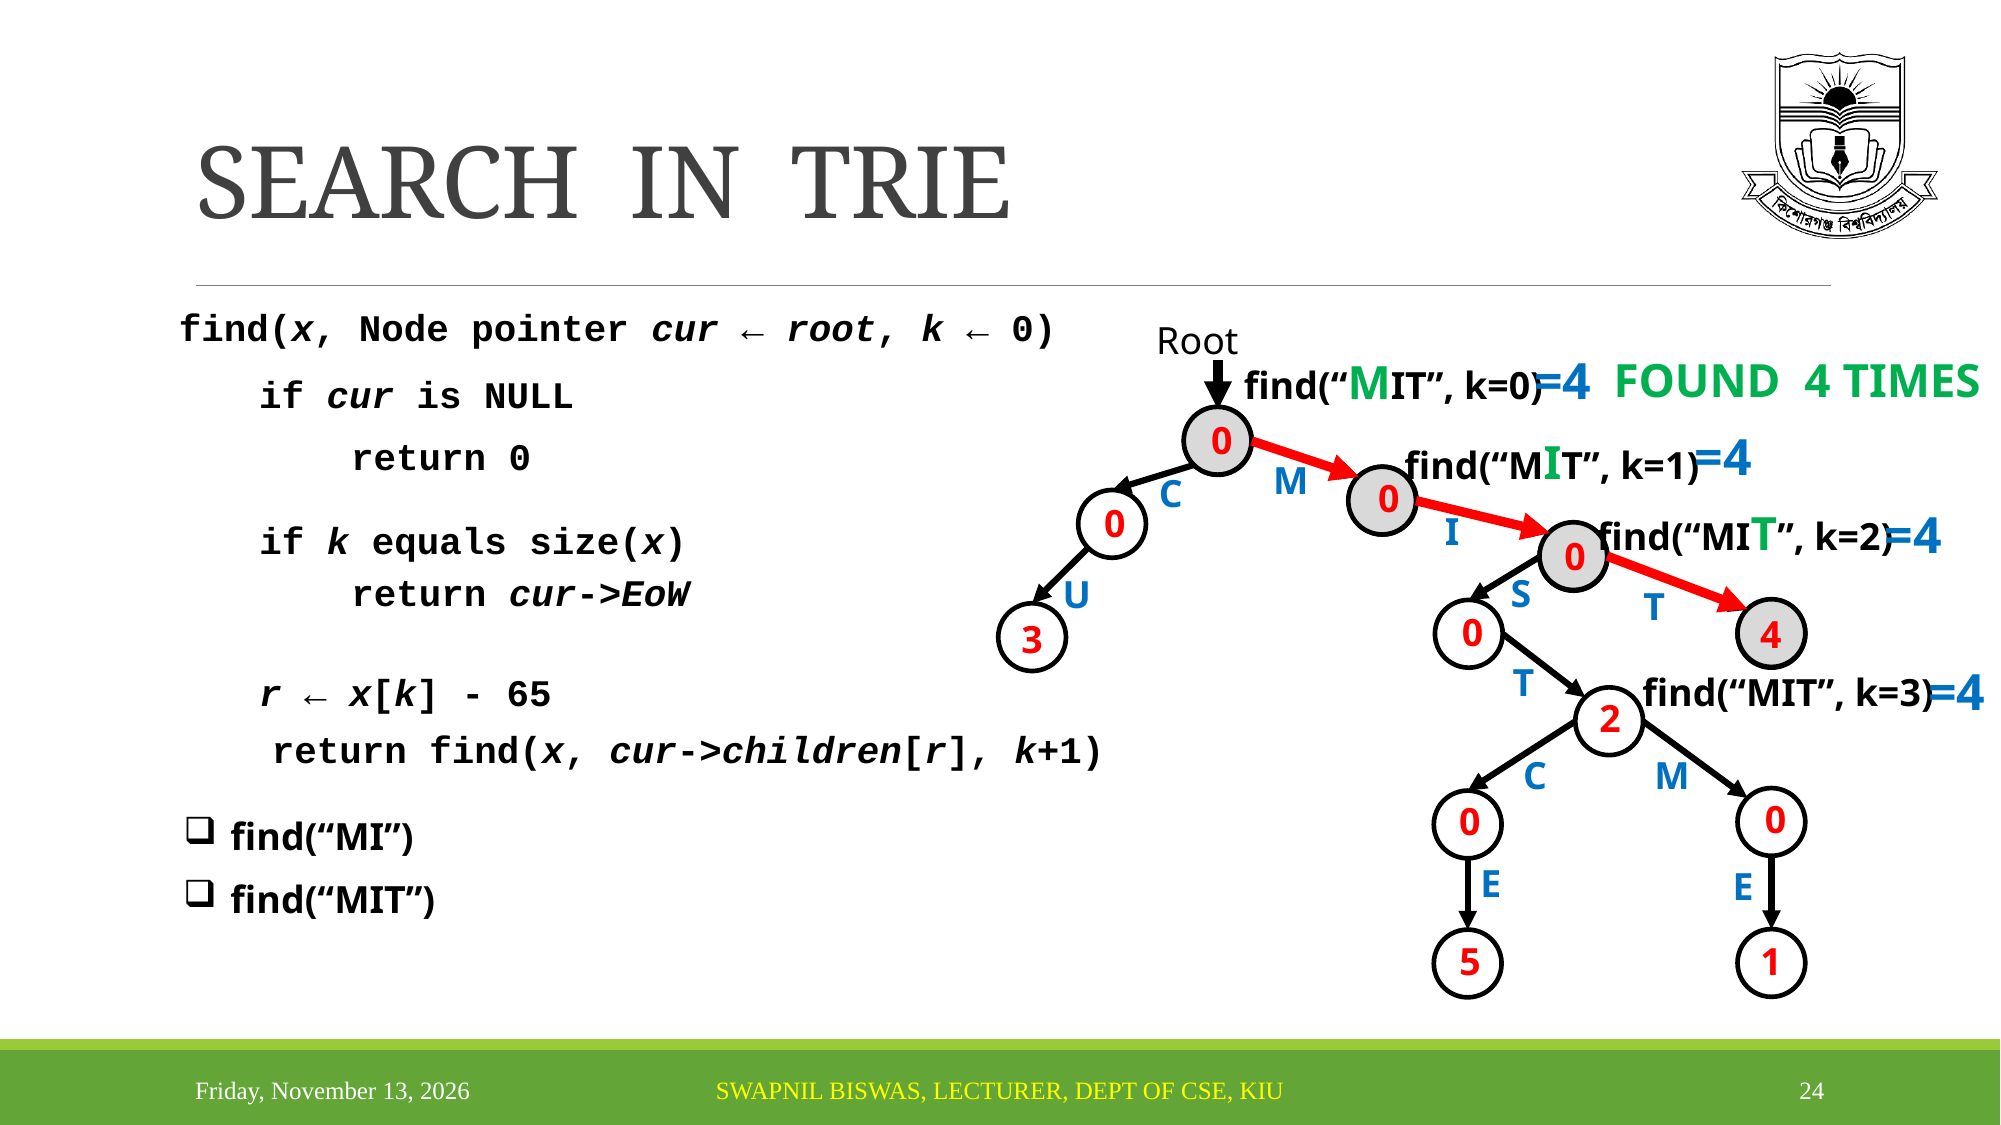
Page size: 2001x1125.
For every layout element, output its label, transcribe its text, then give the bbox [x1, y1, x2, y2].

text_box return cur->EoW [336, 561, 704, 622]
text_box find(“MIT”, k=0) [1228, 346, 1519, 405]
text_box find(“MI”) [168, 805, 429, 866]
text_box find(“MIT”, k=2) [1812, 497, 1870, 568]
title SEARCH IN TRIE [180, 8, 1830, 247]
text_box if cur is NULL [244, 363, 590, 424]
text_box if k equals size(x) [244, 509, 702, 570]
text_box find(“MIT”) [168, 868, 451, 929]
picture [1830, 52, 1938, 239]
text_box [1006, 408, 1802, 992]
text_box return find(x, cur->children[r], k+1) [257, 718, 1003, 778]
text_box =4 [1913, 652, 2000, 728]
text_box =4 [1870, 495, 1957, 571]
text_box return 0 [336, 425, 546, 486]
text_box =4 [1519, 342, 1607, 405]
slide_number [180, 1059, 586, 1120]
slide_number 24 [1624, 1059, 1840, 1120]
text_box find(“MIT”, k=3) [1812, 661, 1913, 722]
text_box r ← x[k] - 65 [244, 661, 567, 721]
text_box FOUND 4 TIMES [1598, 344, 1996, 415]
text_box [996, 617, 1003, 657]
footer Swapnil Biswas, Lecturer, Dept of CSE, KiU [604, 1059, 1396, 1120]
text_box find(x, Node pointer cur ← root, k ← 0) [164, 296, 1072, 357]
text_box Root [1141, 309, 1254, 370]
